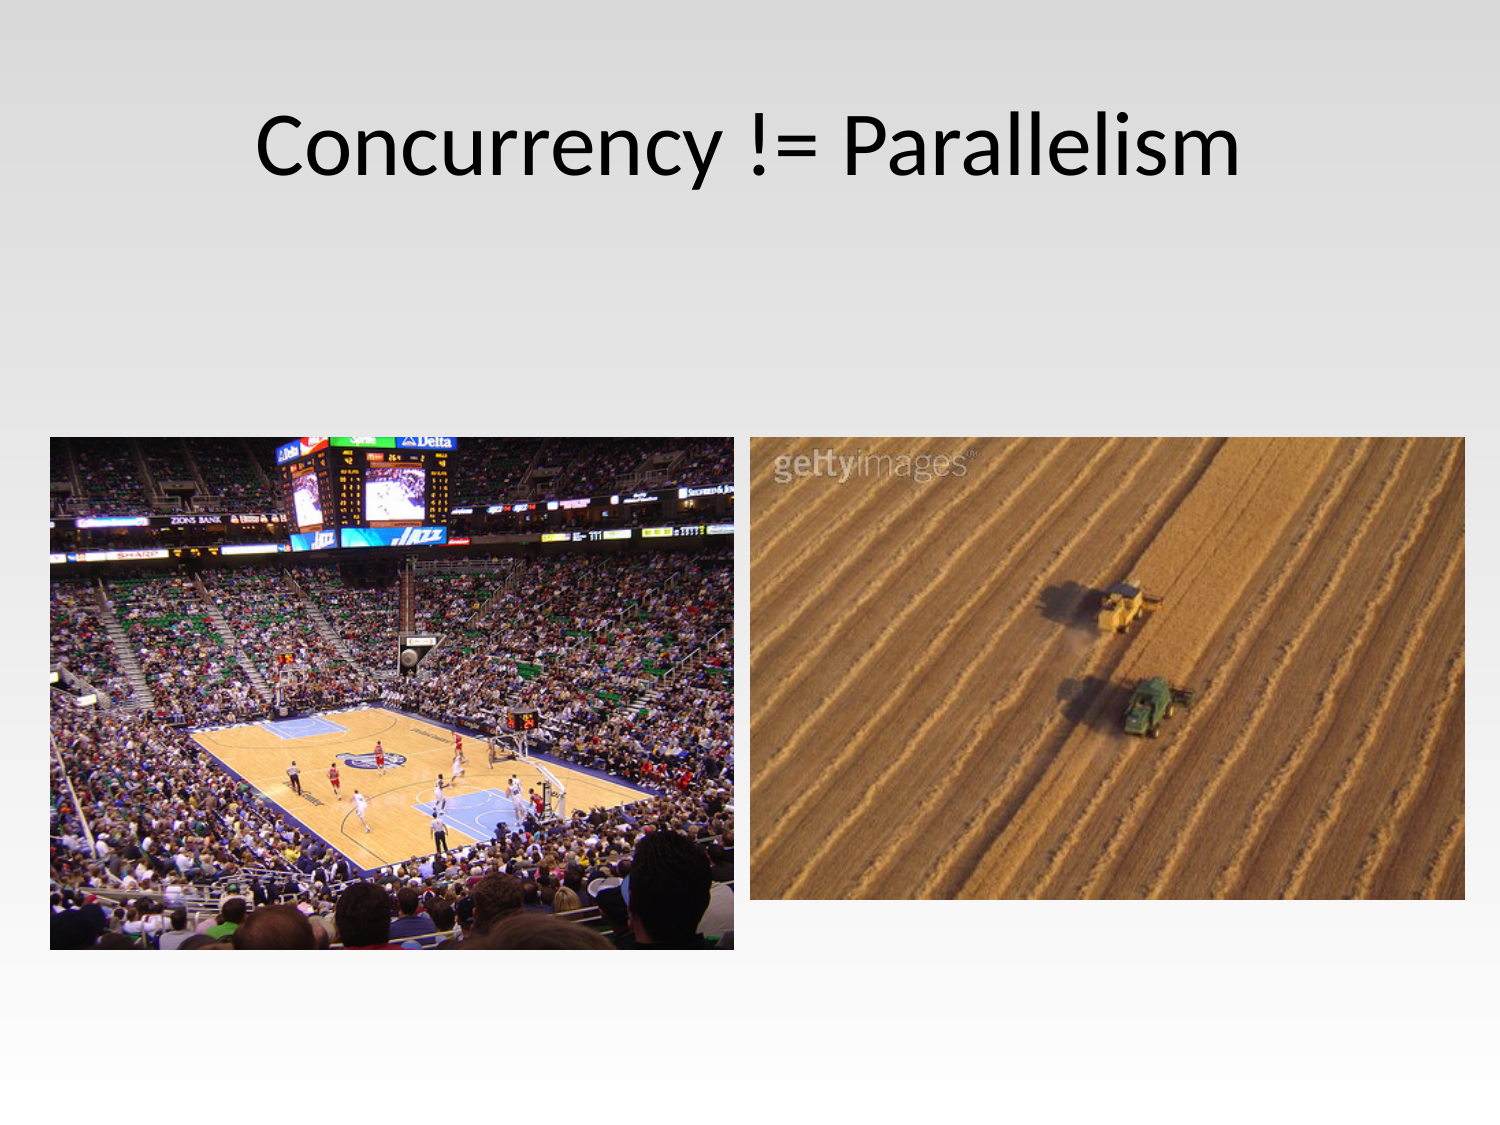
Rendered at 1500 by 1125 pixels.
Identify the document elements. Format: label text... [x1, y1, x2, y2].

picture [749, 437, 1465, 901]
title Concurrency != Parallelism [75, 45, 1425, 233]
picture [49, 437, 734, 951]
